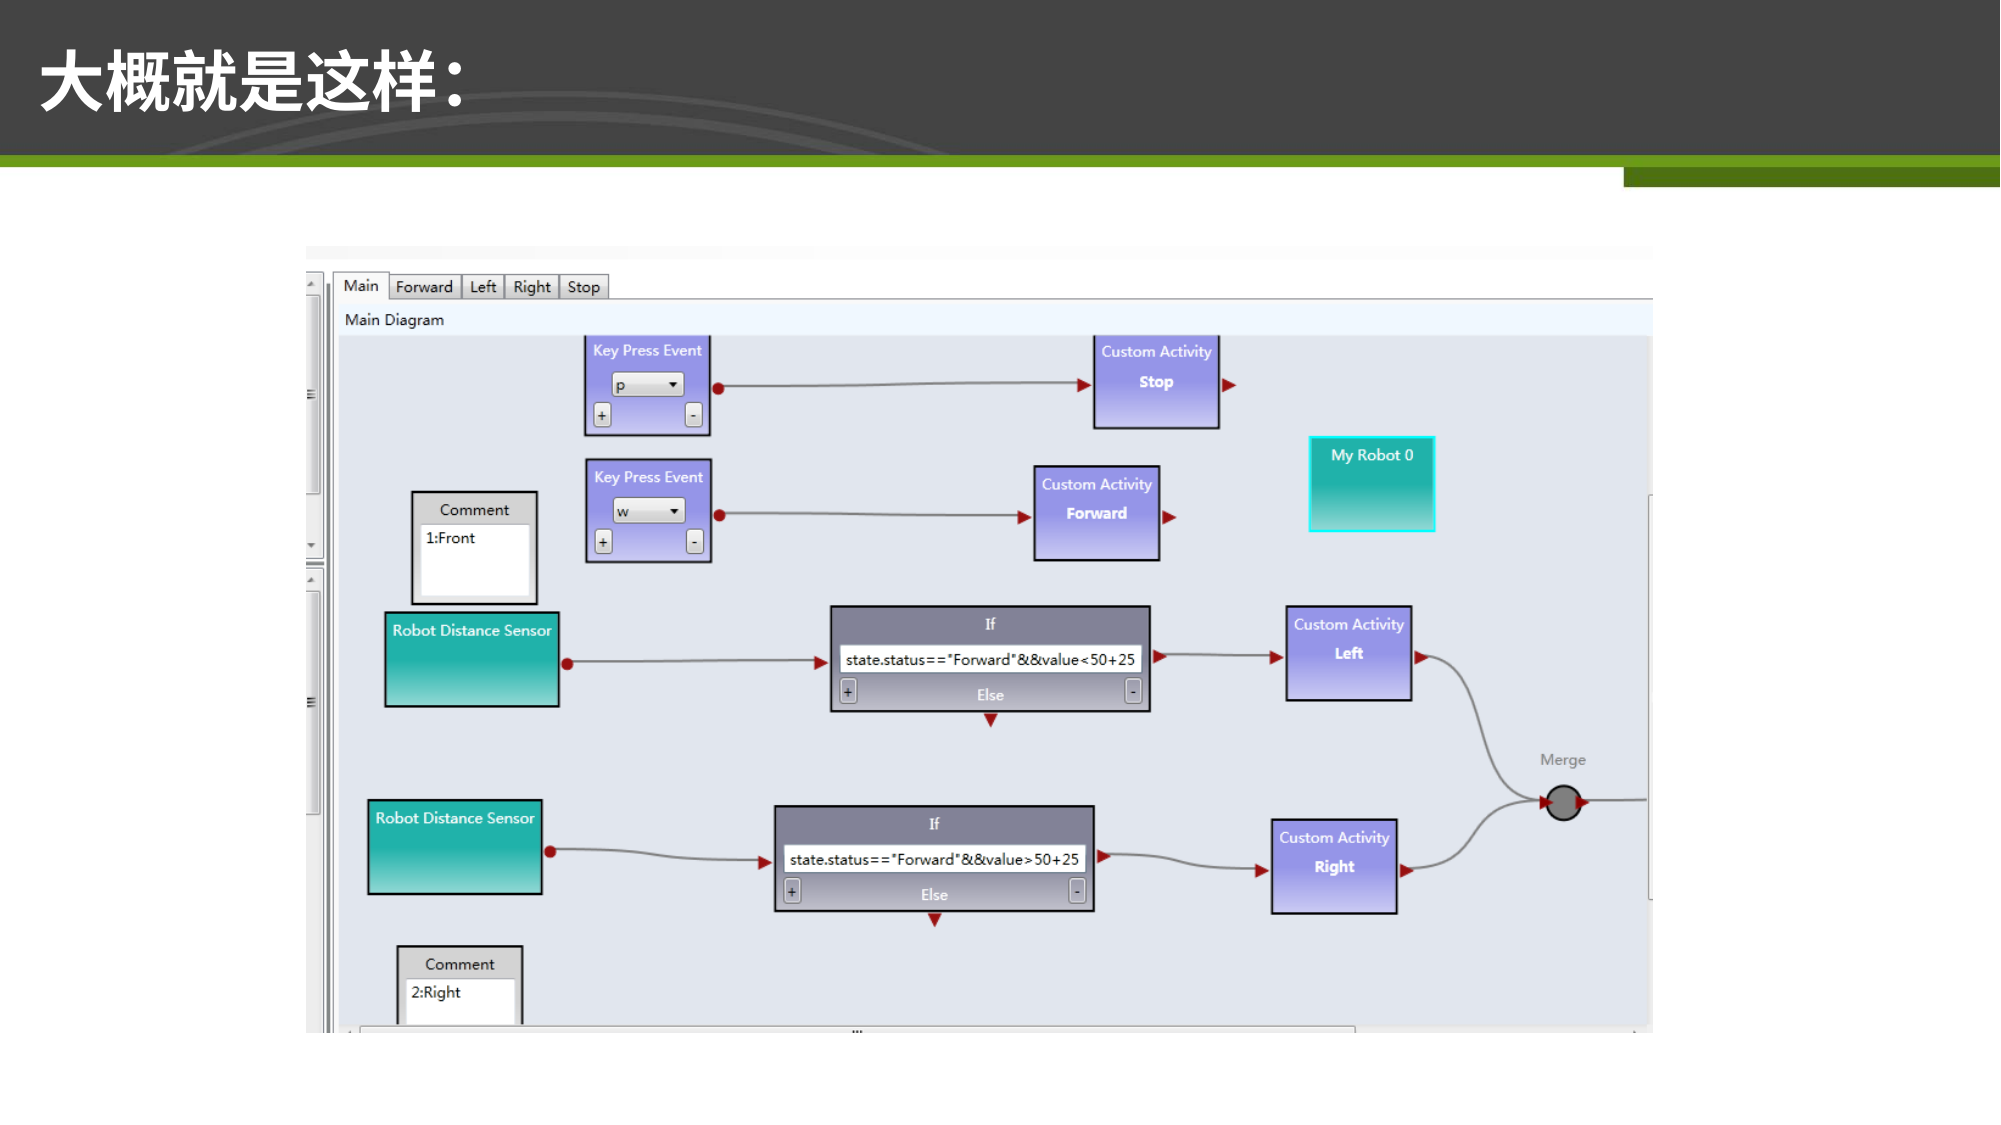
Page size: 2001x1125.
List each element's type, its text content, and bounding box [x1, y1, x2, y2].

picture [0, 0, 2000, 1125]
text_box 大概就是这样： [23, 32, 1935, 127]
